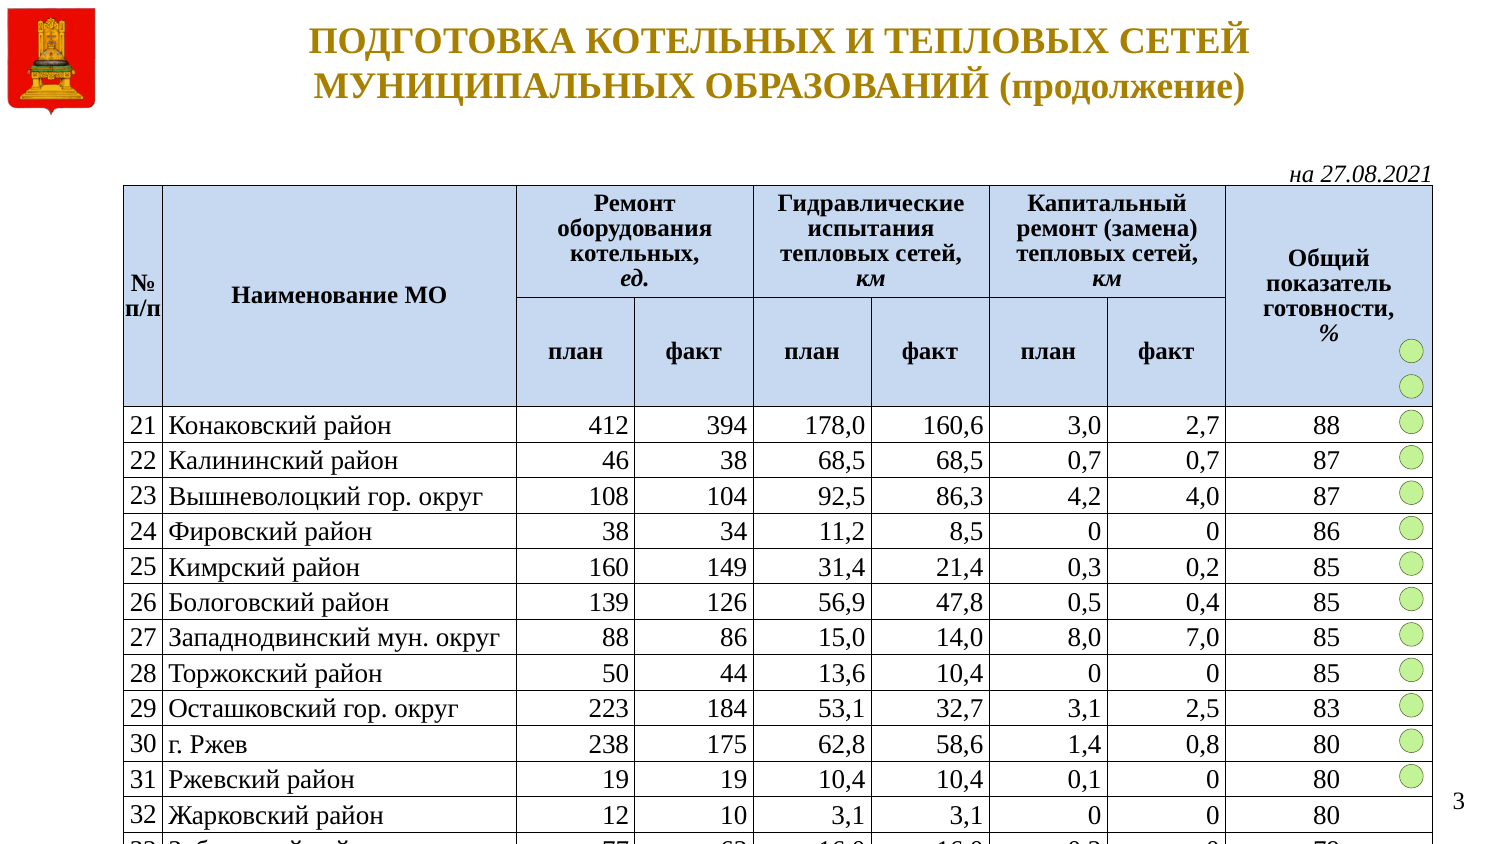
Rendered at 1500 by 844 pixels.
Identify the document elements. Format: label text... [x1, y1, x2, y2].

table_cell Кимрский район [163, 549, 516, 583]
table_cell 44 [635, 655, 753, 690]
table_cell 85 [1226, 655, 1432, 690]
table_header Общий показатель готовности, % [1226, 186, 1432, 406]
text_box 3 [1435, 776, 1483, 824]
table_cell 80 [1226, 726, 1432, 761]
table_cell 0,1 [990, 762, 1107, 796]
table_cell 24 [124, 514, 162, 548]
table_cell 0 [1108, 797, 1225, 832]
table_cell 3,1 [872, 797, 989, 832]
table_cell 3,1 [754, 797, 871, 832]
table_cell 19 [635, 762, 753, 796]
table_cell 13,6 [754, 655, 871, 690]
table_cell 149 [635, 549, 753, 583]
table_cell 21 [124, 407, 162, 442]
table_cell 85 [1226, 620, 1432, 654]
table_header № п/п [124, 186, 162, 406]
table_cell 0,2 [1108, 549, 1225, 583]
table_cell 88 [517, 620, 634, 654]
table_cell 34 [635, 514, 753, 548]
table_cell 63 [635, 833, 753, 844]
text_box [1397, 726, 1426, 755]
table_cell Жарковский район [163, 797, 516, 832]
table_cell 0,7 [1108, 443, 1225, 477]
table_cell 160 [517, 549, 634, 583]
table_cell 11,2 [754, 514, 871, 548]
table_cell план [754, 298, 871, 406]
table_cell 12 [517, 797, 634, 832]
table_cell 3,1 [990, 691, 1107, 725]
text_box [1397, 691, 1426, 720]
table_cell 38 [517, 514, 634, 548]
text_box [1397, 337, 1426, 365]
table_cell 88 [1226, 407, 1432, 442]
table_cell 0,2 [990, 833, 1107, 844]
table_cell 32 [124, 797, 162, 832]
table_cell Торжокский район [163, 655, 516, 690]
table_cell 38 [635, 443, 753, 477]
table_cell 3,0 [990, 407, 1107, 442]
table_cell 0 [1108, 655, 1225, 690]
table_cell 77 [517, 833, 634, 844]
table_cell 4,0 [1108, 478, 1225, 513]
table_cell Бологовский район [163, 584, 516, 619]
table_header Капитальный ремонт (замена) тепловых сетей, км [990, 186, 1225, 297]
table_cell 0 [1108, 762, 1225, 796]
table_header Гидравлические испытания тепловых сетей, км [754, 186, 989, 297]
text_box [1397, 443, 1426, 472]
table_cell 238 [517, 726, 634, 761]
table_cell 1,4 [990, 726, 1107, 761]
picture [5, 2, 101, 121]
table_cell 27 [124, 620, 162, 654]
text_box [1397, 372, 1426, 401]
table_cell 10,4 [754, 762, 871, 796]
text_box [1397, 762, 1426, 791]
table_cell 0,7 [990, 443, 1107, 477]
table_cell 92,5 [754, 478, 871, 513]
table_cell 25 [124, 549, 162, 583]
table_cell 46 [517, 443, 634, 477]
table_cell 23 [124, 478, 162, 513]
table_cell 19 [517, 762, 634, 796]
table_header Наименование МО [163, 186, 516, 406]
table_cell 7,0 [1108, 620, 1225, 654]
table_cell 80 [1226, 797, 1432, 832]
table_cell 0 [1108, 833, 1225, 844]
table_cell 58,6 [872, 726, 989, 761]
table_cell Конаковский район [163, 407, 516, 442]
table_cell 85 [1226, 549, 1432, 583]
table_cell 14,0 [872, 620, 989, 654]
table_cell 8,5 [872, 514, 989, 548]
text_box [1397, 549, 1426, 578]
table_cell 0 [990, 797, 1107, 832]
table_cell 79 [1226, 833, 1432, 844]
table_cell 4,2 [990, 478, 1107, 513]
table_cell 62,8 [754, 726, 871, 761]
table_cell 50 [517, 655, 634, 690]
text_box подготовка котельных и тепловых сетей муниципальных образований (продолжение) [105, 8, 1459, 114]
table_cell 16,0 [872, 833, 989, 844]
table_cell 0 [990, 514, 1107, 548]
table_cell 85 [1226, 584, 1432, 619]
text_box [1397, 585, 1426, 613]
table_cell 0,8 [1108, 726, 1225, 761]
table_cell 223 [517, 691, 634, 725]
table_cell 87 [1226, 443, 1432, 477]
table_cell 21,4 [872, 549, 989, 583]
table_cell 53,1 [754, 691, 871, 725]
table_cell план [517, 298, 634, 406]
table_cell 86 [1226, 514, 1432, 548]
table_cell 68,5 [872, 443, 989, 477]
table_cell 15,0 [754, 620, 871, 654]
table_cell факт [1108, 298, 1225, 406]
table_cell Фировский район [163, 514, 516, 548]
table_cell 178,0 [754, 407, 871, 442]
table_cell Ржевский район [163, 762, 516, 796]
table_header Ремонт оборудования котельных, ед. [517, 186, 753, 297]
table_cell 108 [517, 478, 634, 513]
table_cell 139 [517, 584, 634, 619]
table_cell 56,9 [754, 584, 871, 619]
table_cell Зубцовский район [163, 833, 516, 844]
table_cell план [990, 298, 1107, 406]
table_cell 394 [635, 407, 753, 442]
table_cell 32,7 [872, 691, 989, 725]
table_cell 104 [635, 478, 753, 513]
table_cell Осташковский гор. округ [163, 691, 516, 725]
table_cell 126 [635, 584, 753, 619]
table_cell г. Ржев [163, 726, 516, 761]
table_cell 160,6 [872, 407, 989, 442]
table_cell 68,5 [754, 443, 871, 477]
table_cell 175 [635, 726, 753, 761]
table_cell 10 [635, 797, 753, 832]
table_cell 30 [124, 726, 162, 761]
table_cell 184 [635, 691, 753, 725]
table_cell 0 [1108, 514, 1225, 548]
table_cell 8,0 [990, 620, 1107, 654]
table_cell Вышневолоцкий гор. округ [163, 478, 516, 513]
table_cell 0,4 [1108, 584, 1225, 619]
text_box [1397, 655, 1426, 684]
text_box [1397, 620, 1426, 649]
table_cell 83 [1226, 691, 1432, 725]
text_box [1397, 514, 1426, 543]
table_cell 29 [124, 691, 162, 725]
table_cell 16,0 [754, 833, 871, 844]
table_cell 47,8 [872, 584, 989, 619]
table_cell 31,4 [754, 549, 871, 583]
table_cell 28 [124, 655, 162, 690]
table_cell 22 [124, 443, 162, 477]
table_cell 10,4 [872, 762, 989, 796]
table_cell 0 [990, 655, 1107, 690]
table_cell 2,5 [1108, 691, 1225, 725]
table_cell 86,3 [872, 478, 989, 513]
table_cell факт [872, 298, 989, 406]
table_cell Западнодвинский мун. округ [163, 620, 516, 654]
text_box на 27.08.2021 [1272, 150, 1450, 195]
table_cell факт [635, 298, 753, 406]
table_cell Калининский район [163, 443, 516, 477]
table_cell 87 [1226, 478, 1432, 513]
table_cell 2,7 [1108, 407, 1225, 442]
text_box [1397, 407, 1426, 436]
table_cell 33 [124, 833, 162, 844]
table_cell 80 [1226, 762, 1432, 796]
table_cell 0,5 [990, 584, 1107, 619]
table_cell 31 [124, 762, 162, 796]
table_cell 10,4 [872, 655, 989, 690]
table_cell 412 [517, 407, 634, 442]
table_cell 86 [635, 620, 753, 654]
table_cell 0,3 [990, 549, 1107, 583]
table_cell 26 [124, 584, 162, 619]
text_box [1397, 478, 1426, 507]
